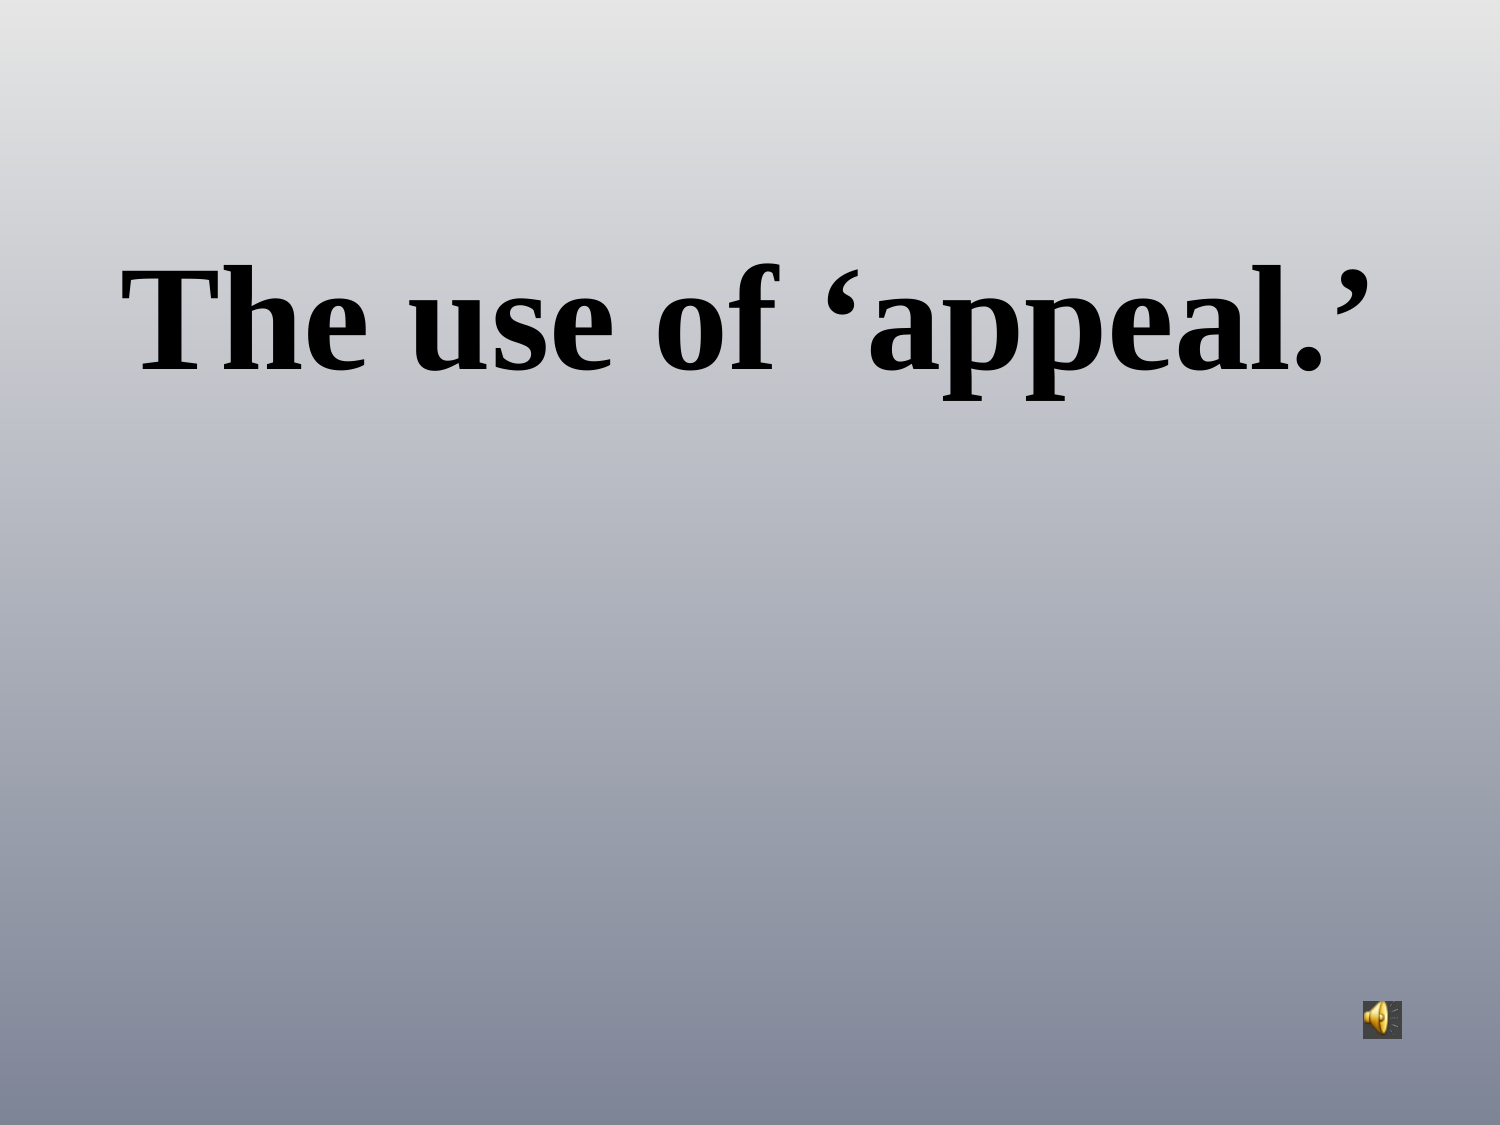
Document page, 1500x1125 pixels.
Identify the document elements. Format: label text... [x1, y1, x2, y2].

text_box The use of ‘appeal.’ [99, 212, 1400, 408]
picture [1362, 999, 1403, 1041]
